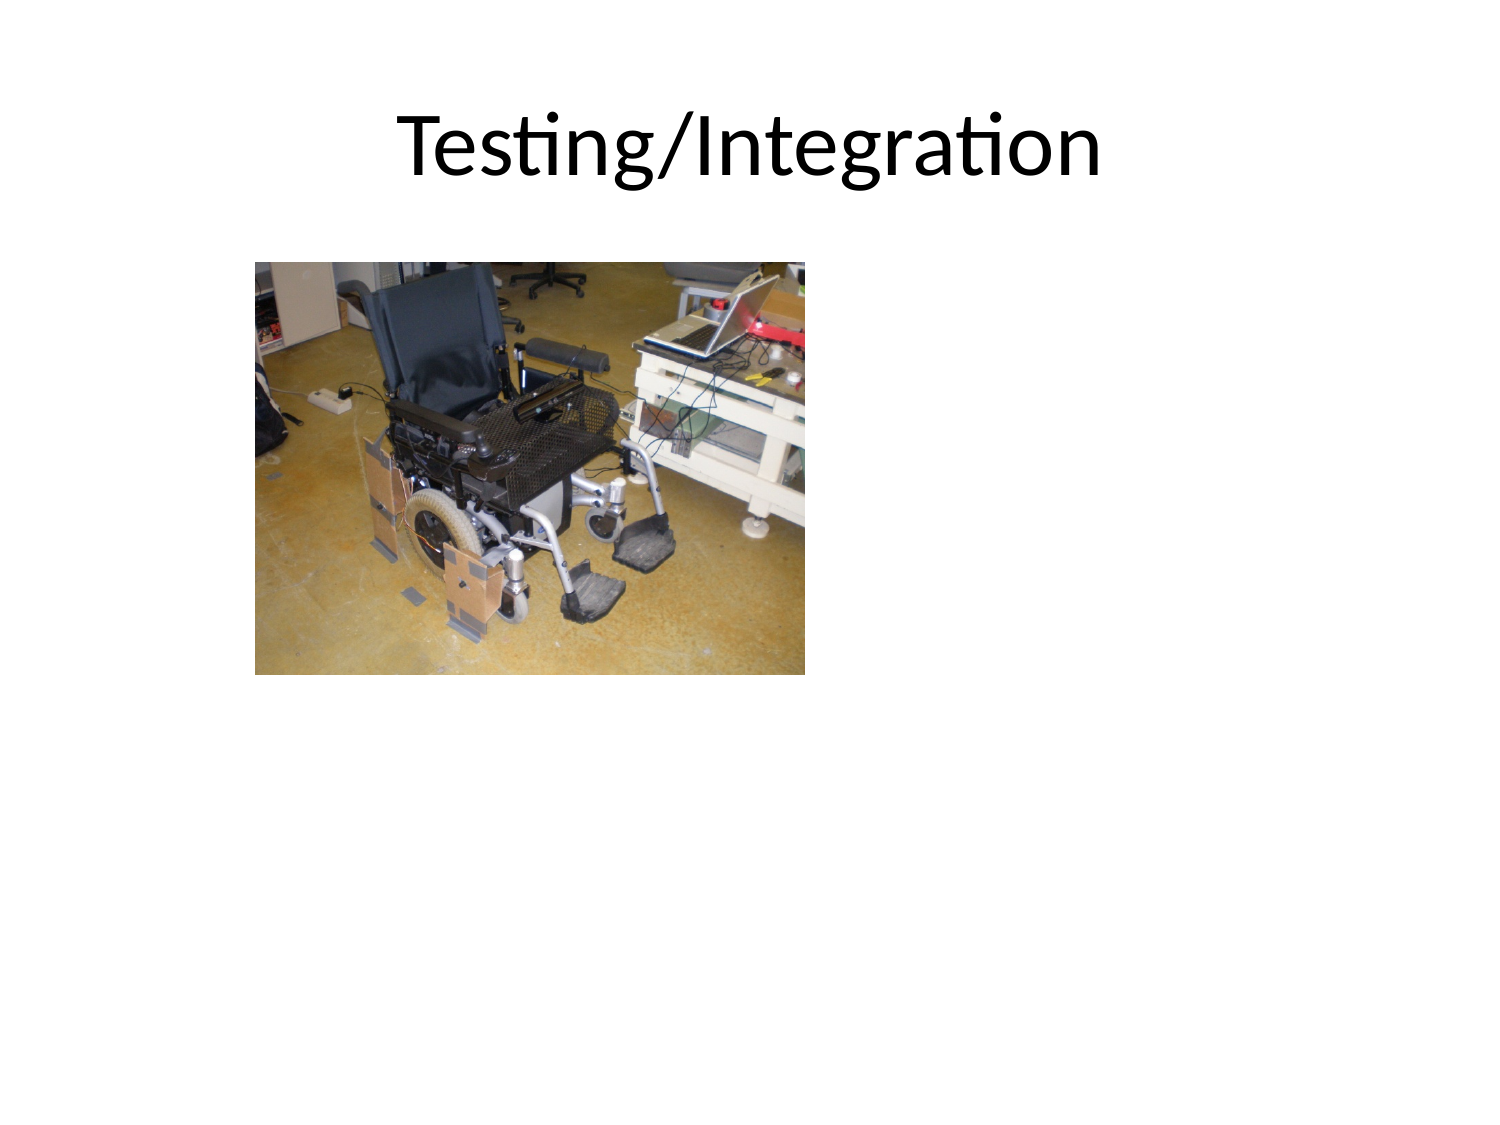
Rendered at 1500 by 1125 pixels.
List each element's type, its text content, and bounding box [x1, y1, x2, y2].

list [254, 262, 806, 676]
title Testing/Integration [75, 45, 1425, 233]
